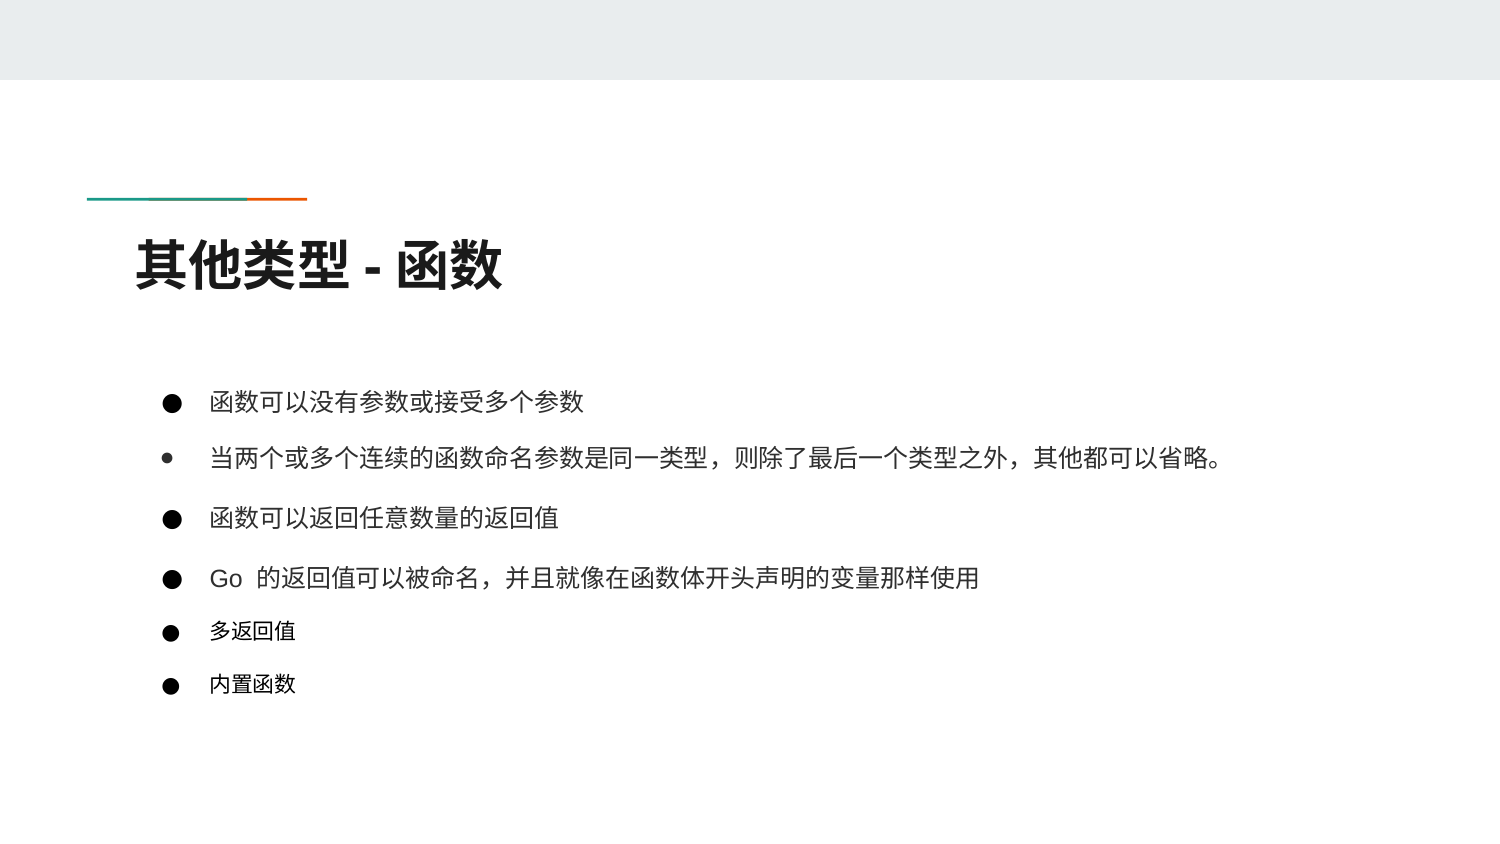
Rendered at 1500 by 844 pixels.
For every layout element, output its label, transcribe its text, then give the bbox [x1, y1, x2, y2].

list 函数可以没有参数或接受多个参数 当两个或多个连续的函数命名参数是同一类型，则除了最后一个类型之外，其他都可以省略。 函数可以返回任意数量的返回值 Go 的返回值可以被命名，并且就像在函数体开头声明的变量那样使用 多返回值 内置函数 [119, 341, 1381, 712]
title 其他类型-函数 [119, 216, 1381, 305]
